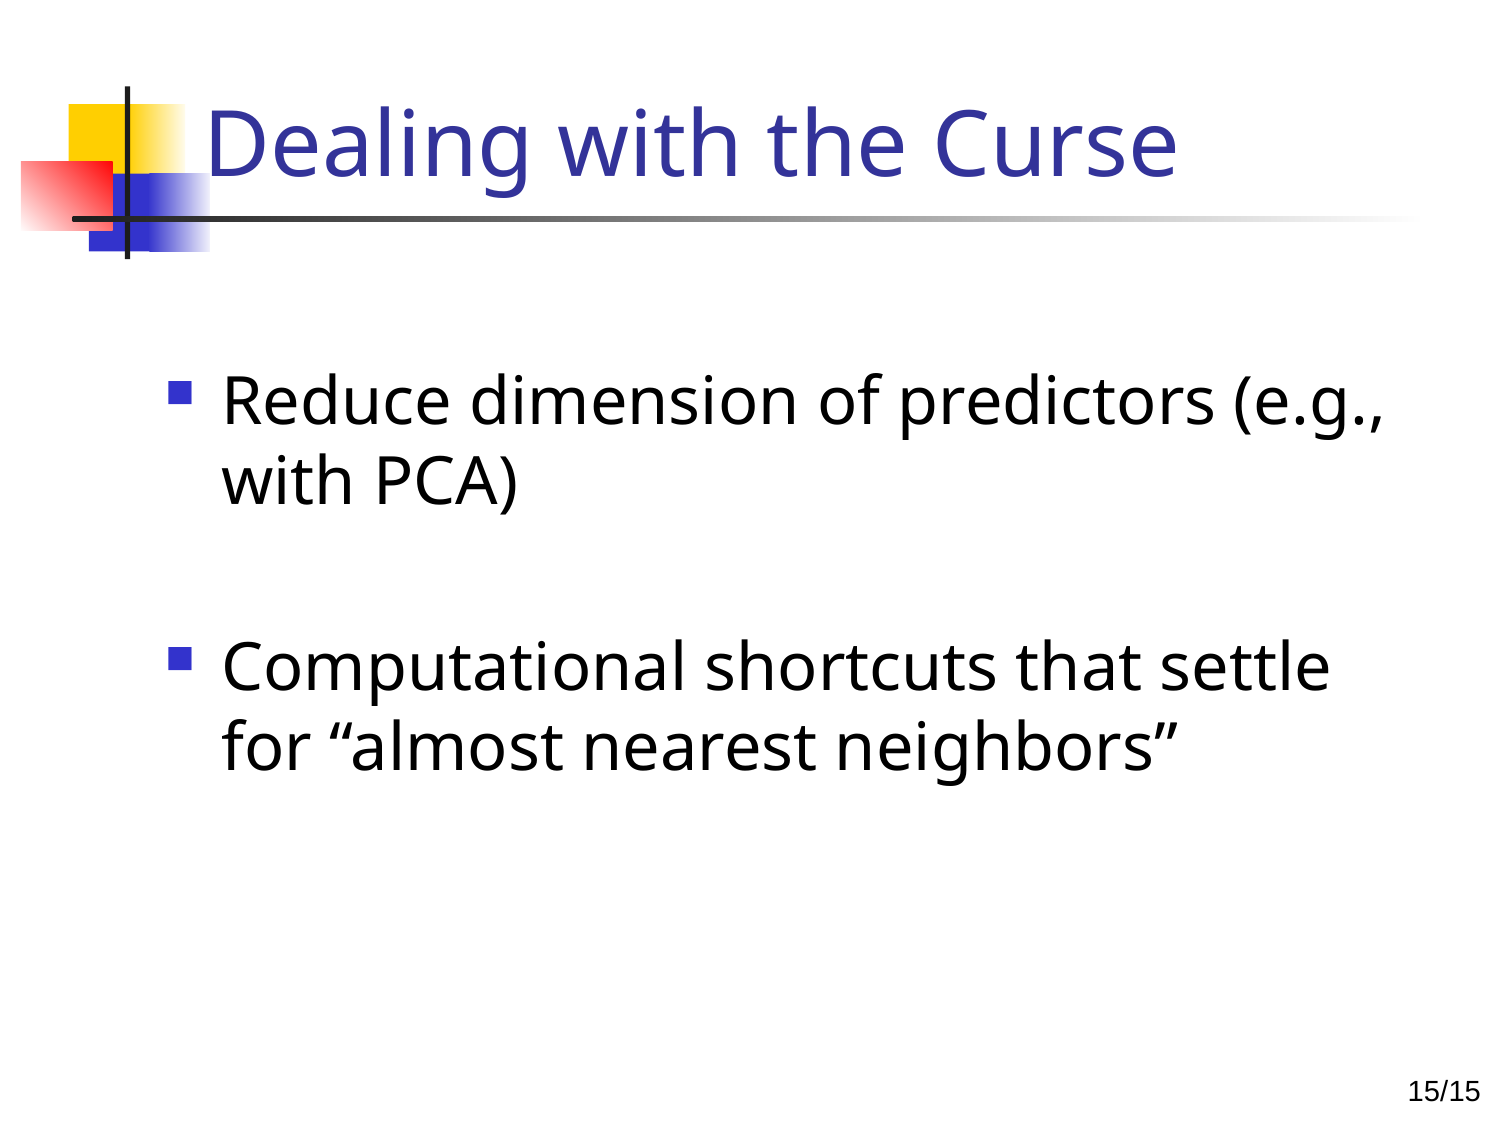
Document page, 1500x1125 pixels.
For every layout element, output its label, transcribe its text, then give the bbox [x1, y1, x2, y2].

list Reduce dimension of predictors (e.g., with PCA) Computational shortcuts that settle for “almost nearest neighbors” [150, 350, 1425, 925]
slide_number 14/15 [1183, 1039, 1497, 1116]
title Dealing with the Curse [188, 35, 1468, 203]
